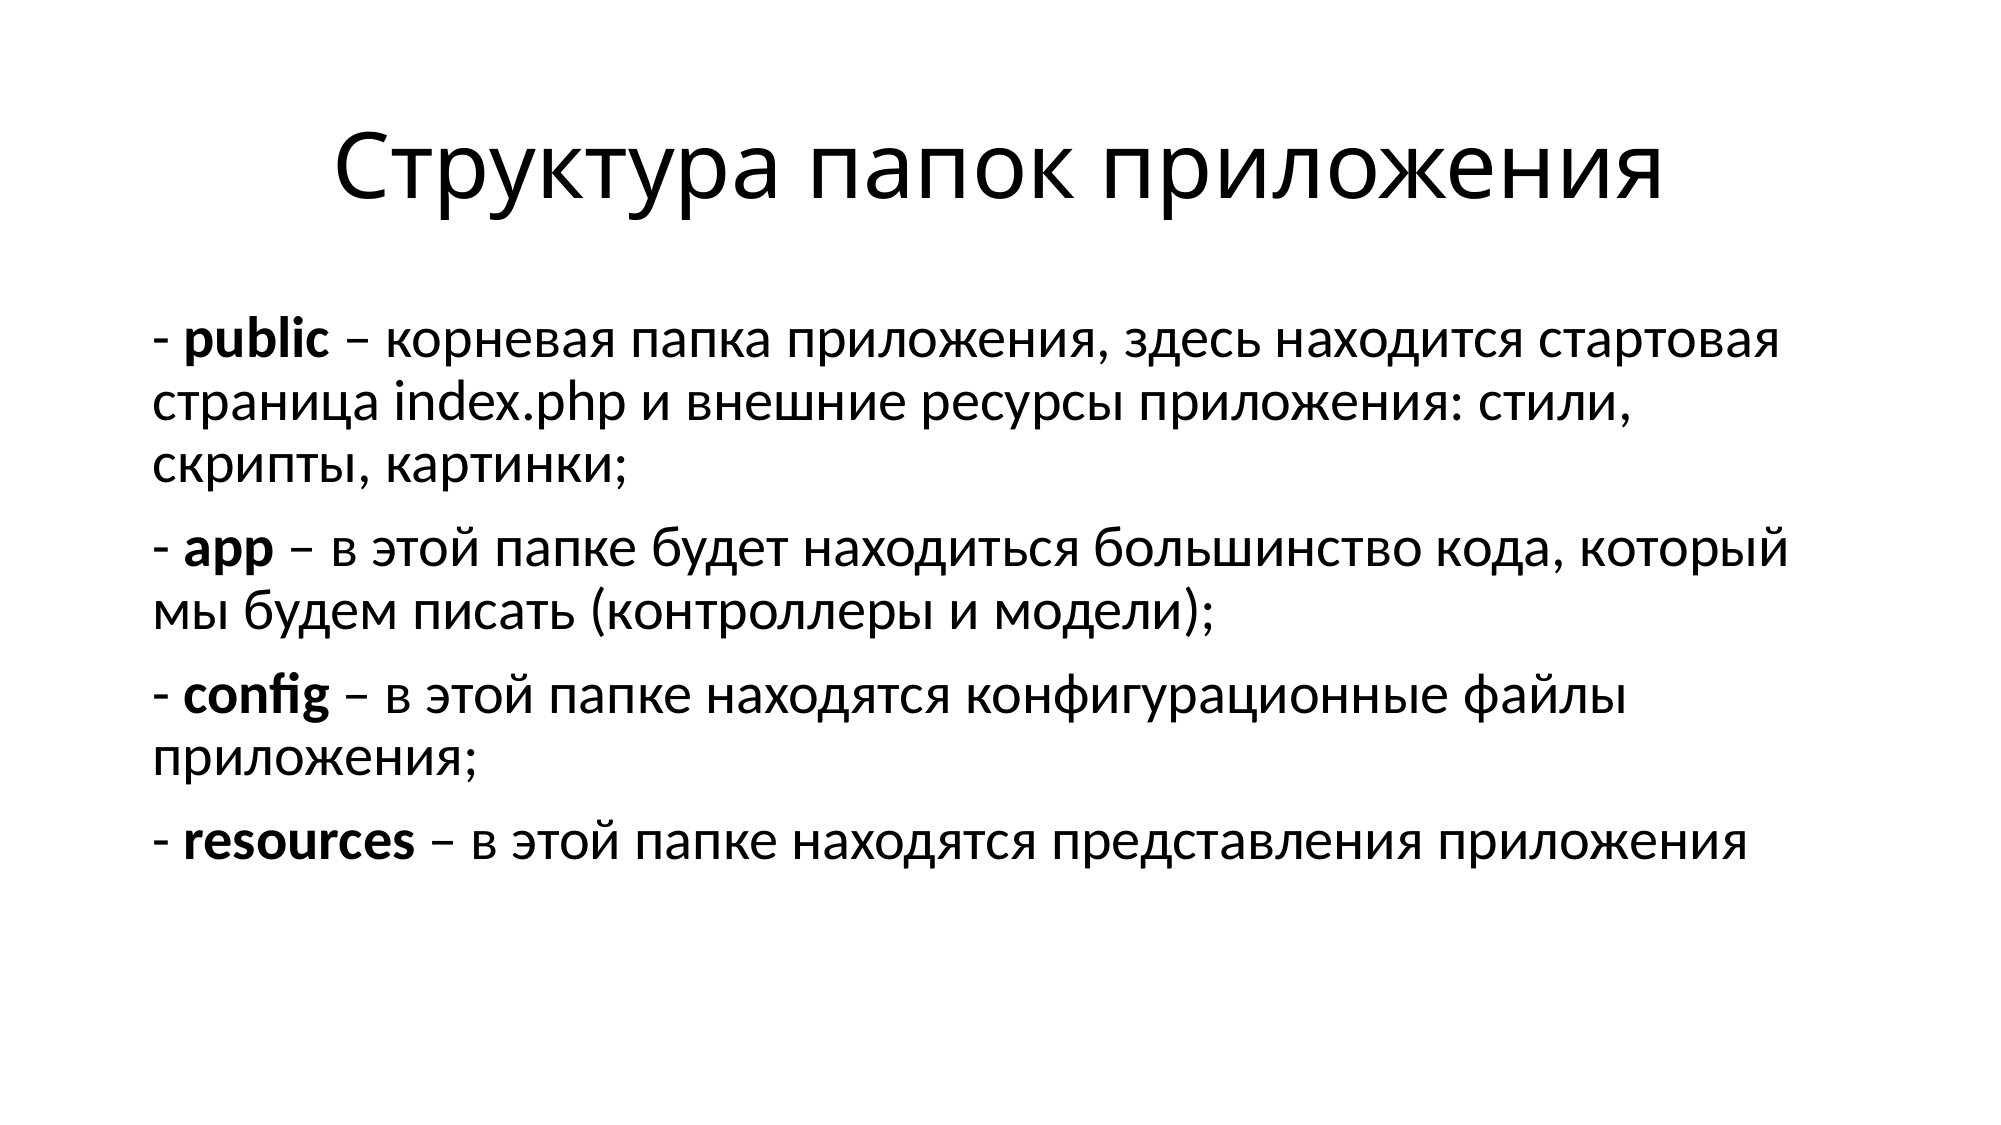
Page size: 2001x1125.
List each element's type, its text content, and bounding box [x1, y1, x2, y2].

title Структура папок приложения [137, 59, 1863, 278]
list - public – корневая папка приложения, здесь находится стартовая страница index.php и внешние ресурсы приложения: стили, скрипты, картинки; - app – в этой папке будет находиться большинство кода, который мы будем писать (контроллеры и модели); - config – в этой папке находятся конфигурационные файлы приложения; - resources – в этой папке находятся представления приложения [137, 299, 1863, 1014]
